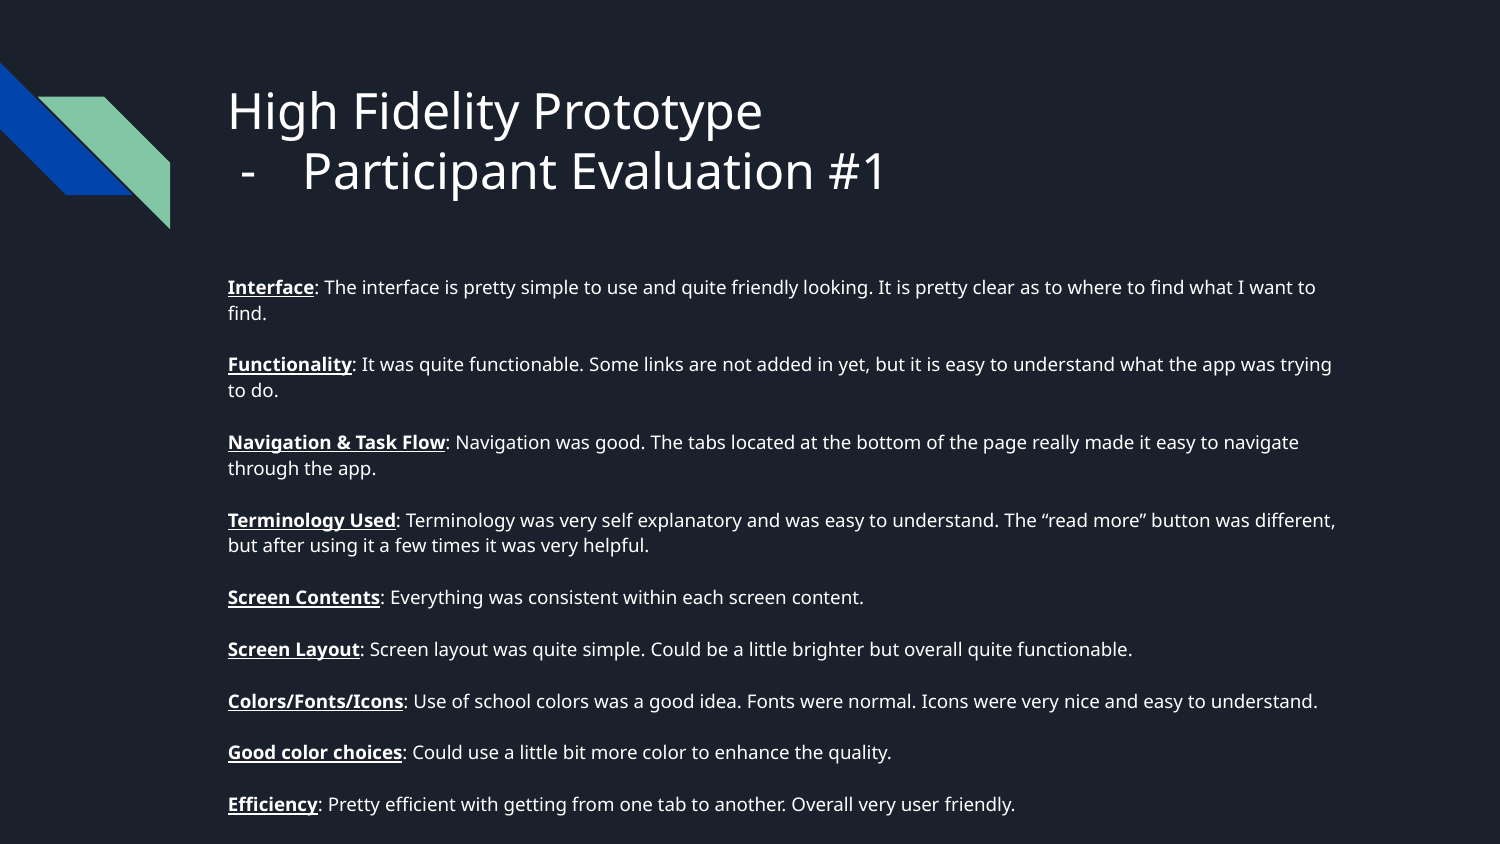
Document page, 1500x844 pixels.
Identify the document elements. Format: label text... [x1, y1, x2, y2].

list Interface: The interface is pretty simple to use and quite friendly looking. It is pretty clear as to where to find what I want to find. Functionality: It was quite functionable. Some links are not added in yet, but it is easy to understand what the app was trying to do. Navigation & Task Flow: Navigation was good. The tabs located at the bottom of the page really made it easy to navigate through the app. Terminology Used: Terminology was very self explanatory and was easy to understand. The “read more” button was different, but after using it a few times it was very helpful. Screen Contents: Everything was consistent within each screen content. Screen Layout: Screen layout was quite simple. Could be a little brighter but overall quite functionable. Colors/Fonts/Icons: Use of school colors was a good idea. Fonts were normal. Icons were very nice and easy to understand. Good color choices: Could use a little bit more color to enhance the quality. Efficiency: Pretty efficient with getting from one tab to another. Overall very user friendly. [212, 257, 1368, 766]
title High Fidelity Prototype Participant Evaluation #1 [212, 64, 1368, 215]
